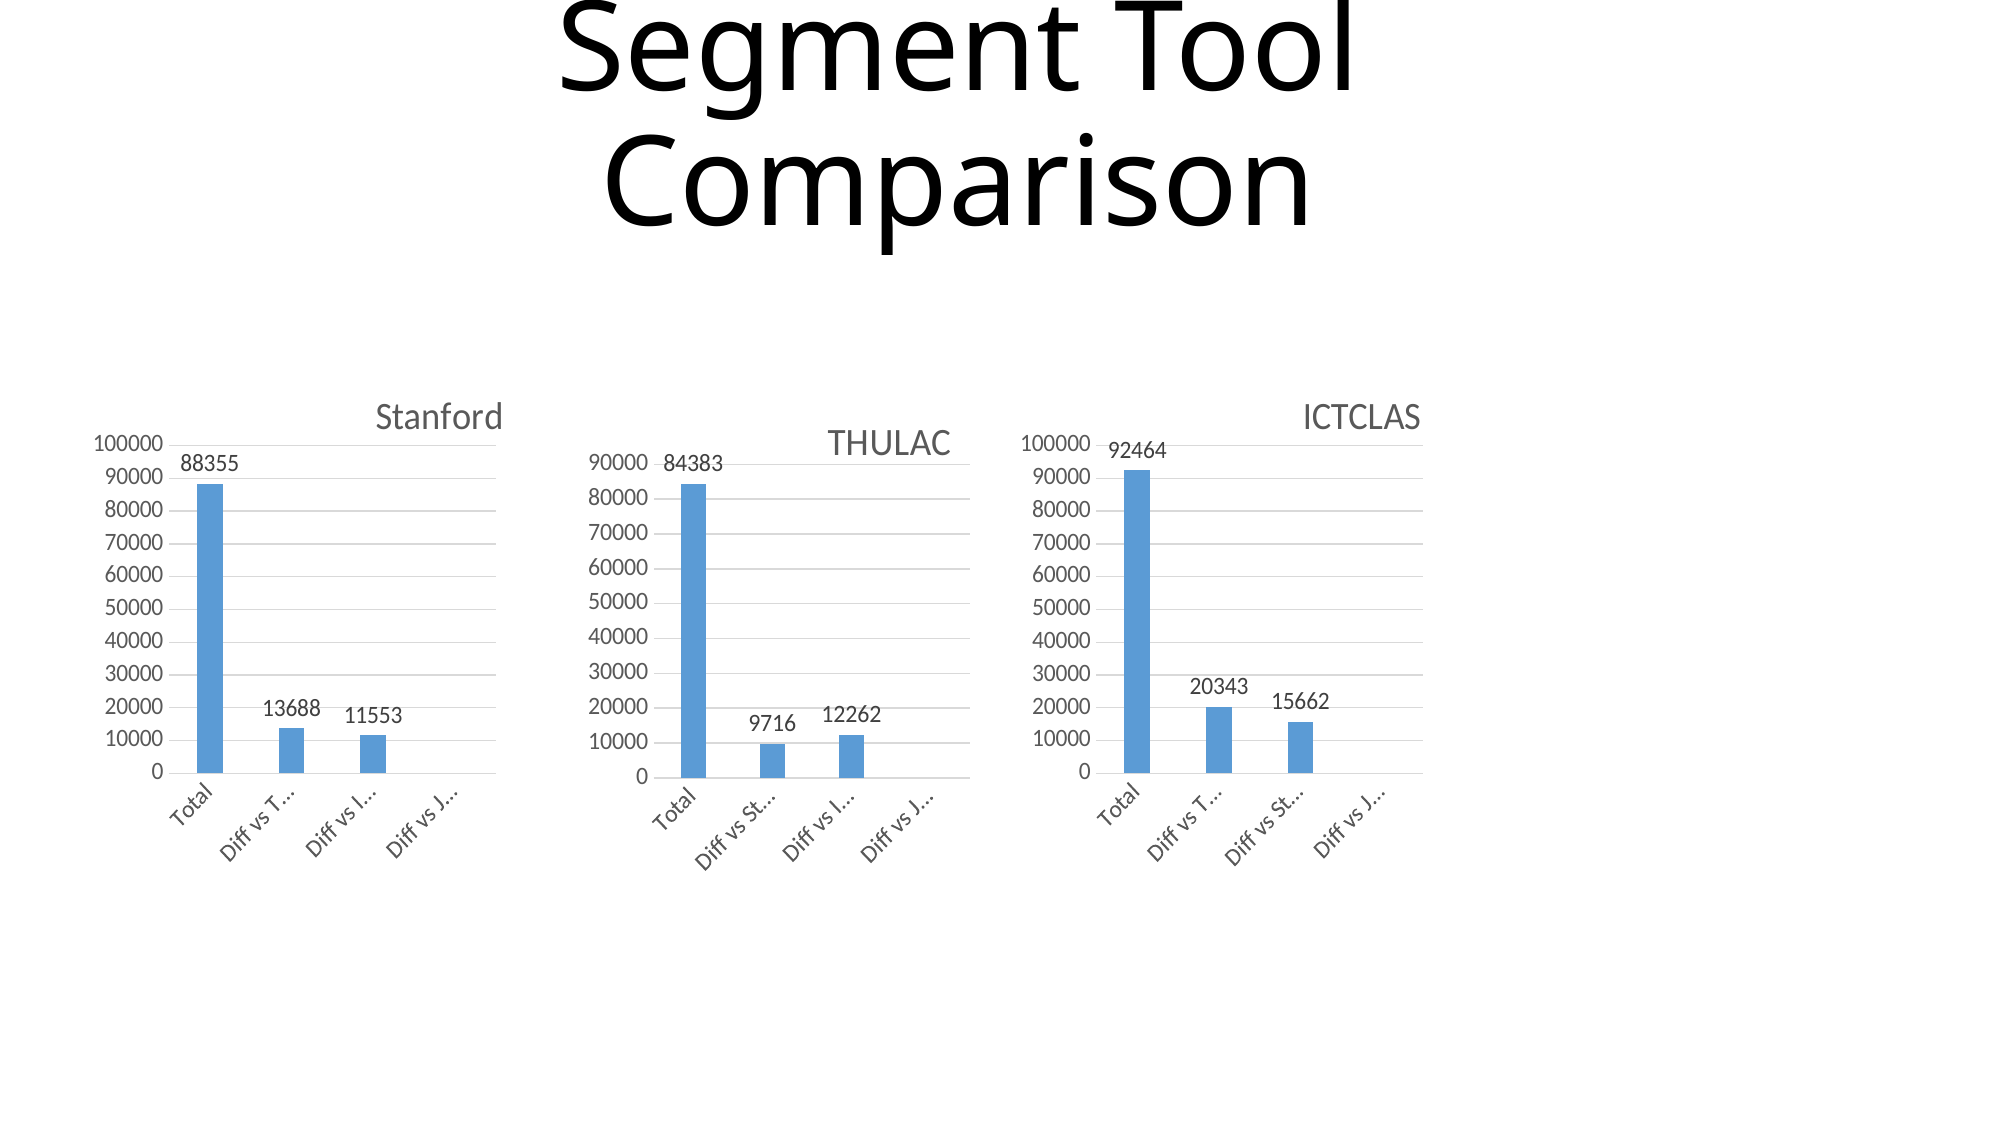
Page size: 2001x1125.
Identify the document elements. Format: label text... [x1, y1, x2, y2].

title Segment Tool Comparison [207, 90, 1708, 260]
chart [1020, 388, 1442, 878]
chart [588, 409, 989, 878]
chart [92, 388, 515, 878]
